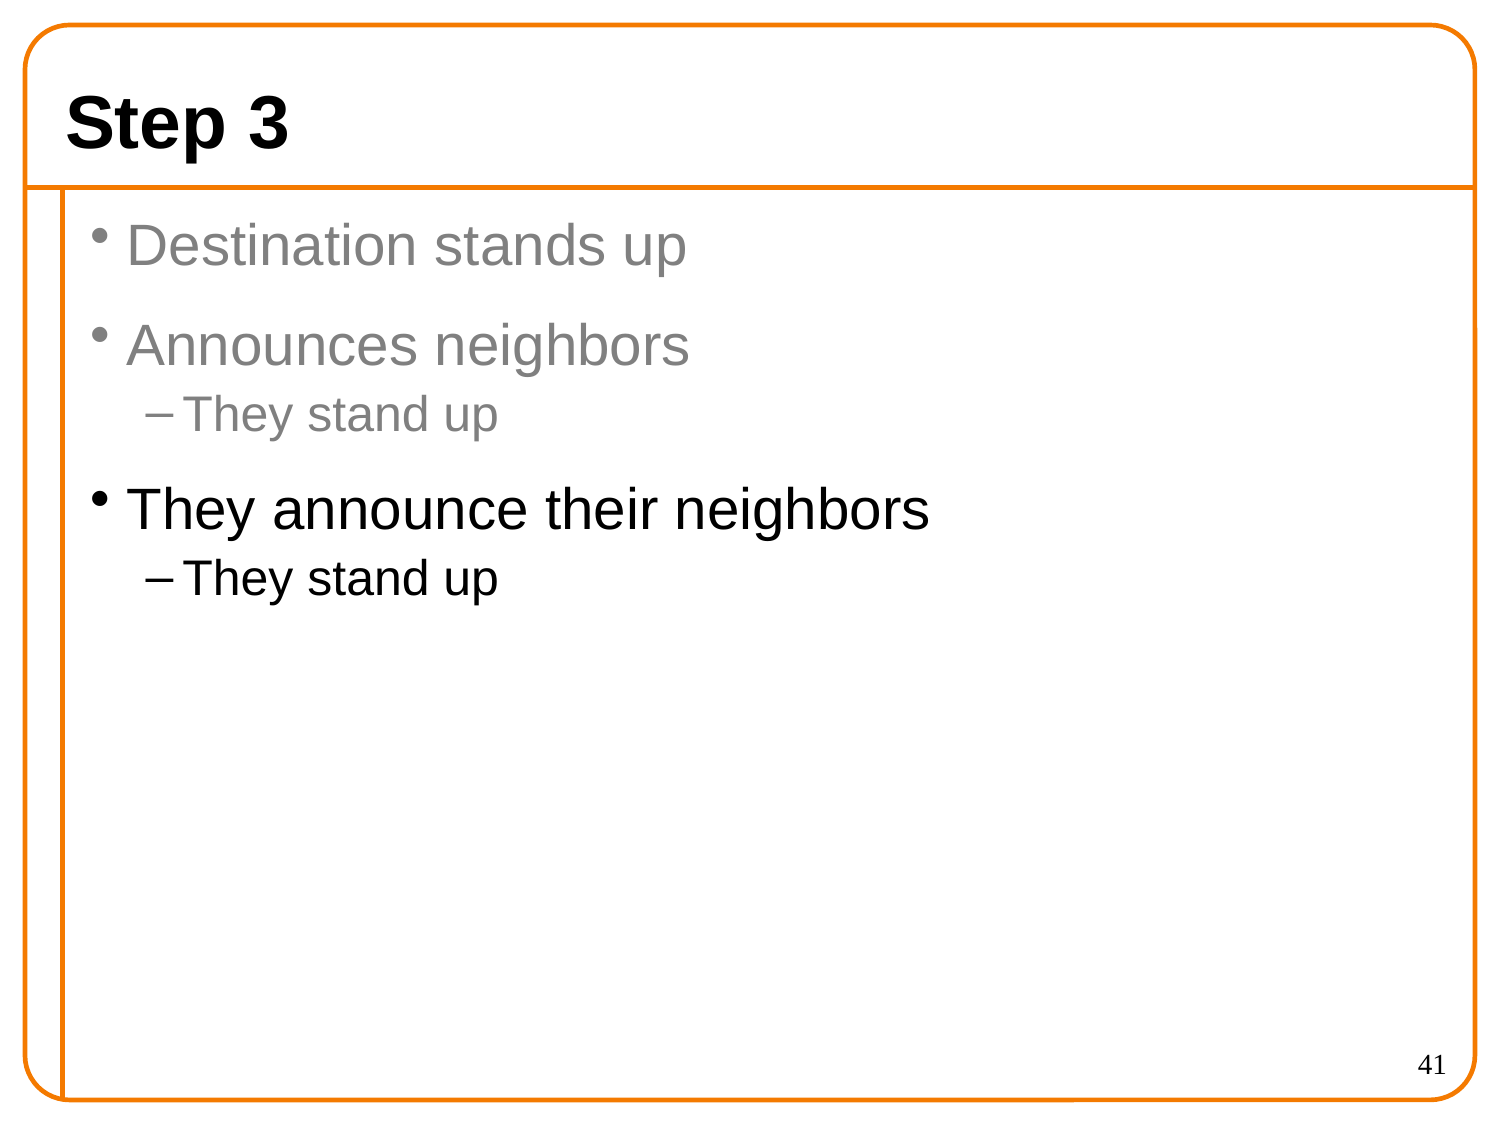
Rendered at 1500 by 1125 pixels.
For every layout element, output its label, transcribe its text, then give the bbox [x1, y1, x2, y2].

list Destination stands up Announces neighbors They stand up They announce their neighbors They stand up [75, 200, 1463, 1100]
title Step 3 [50, 62, 1475, 175]
slide_number 41 [1312, 1037, 1463, 1101]
